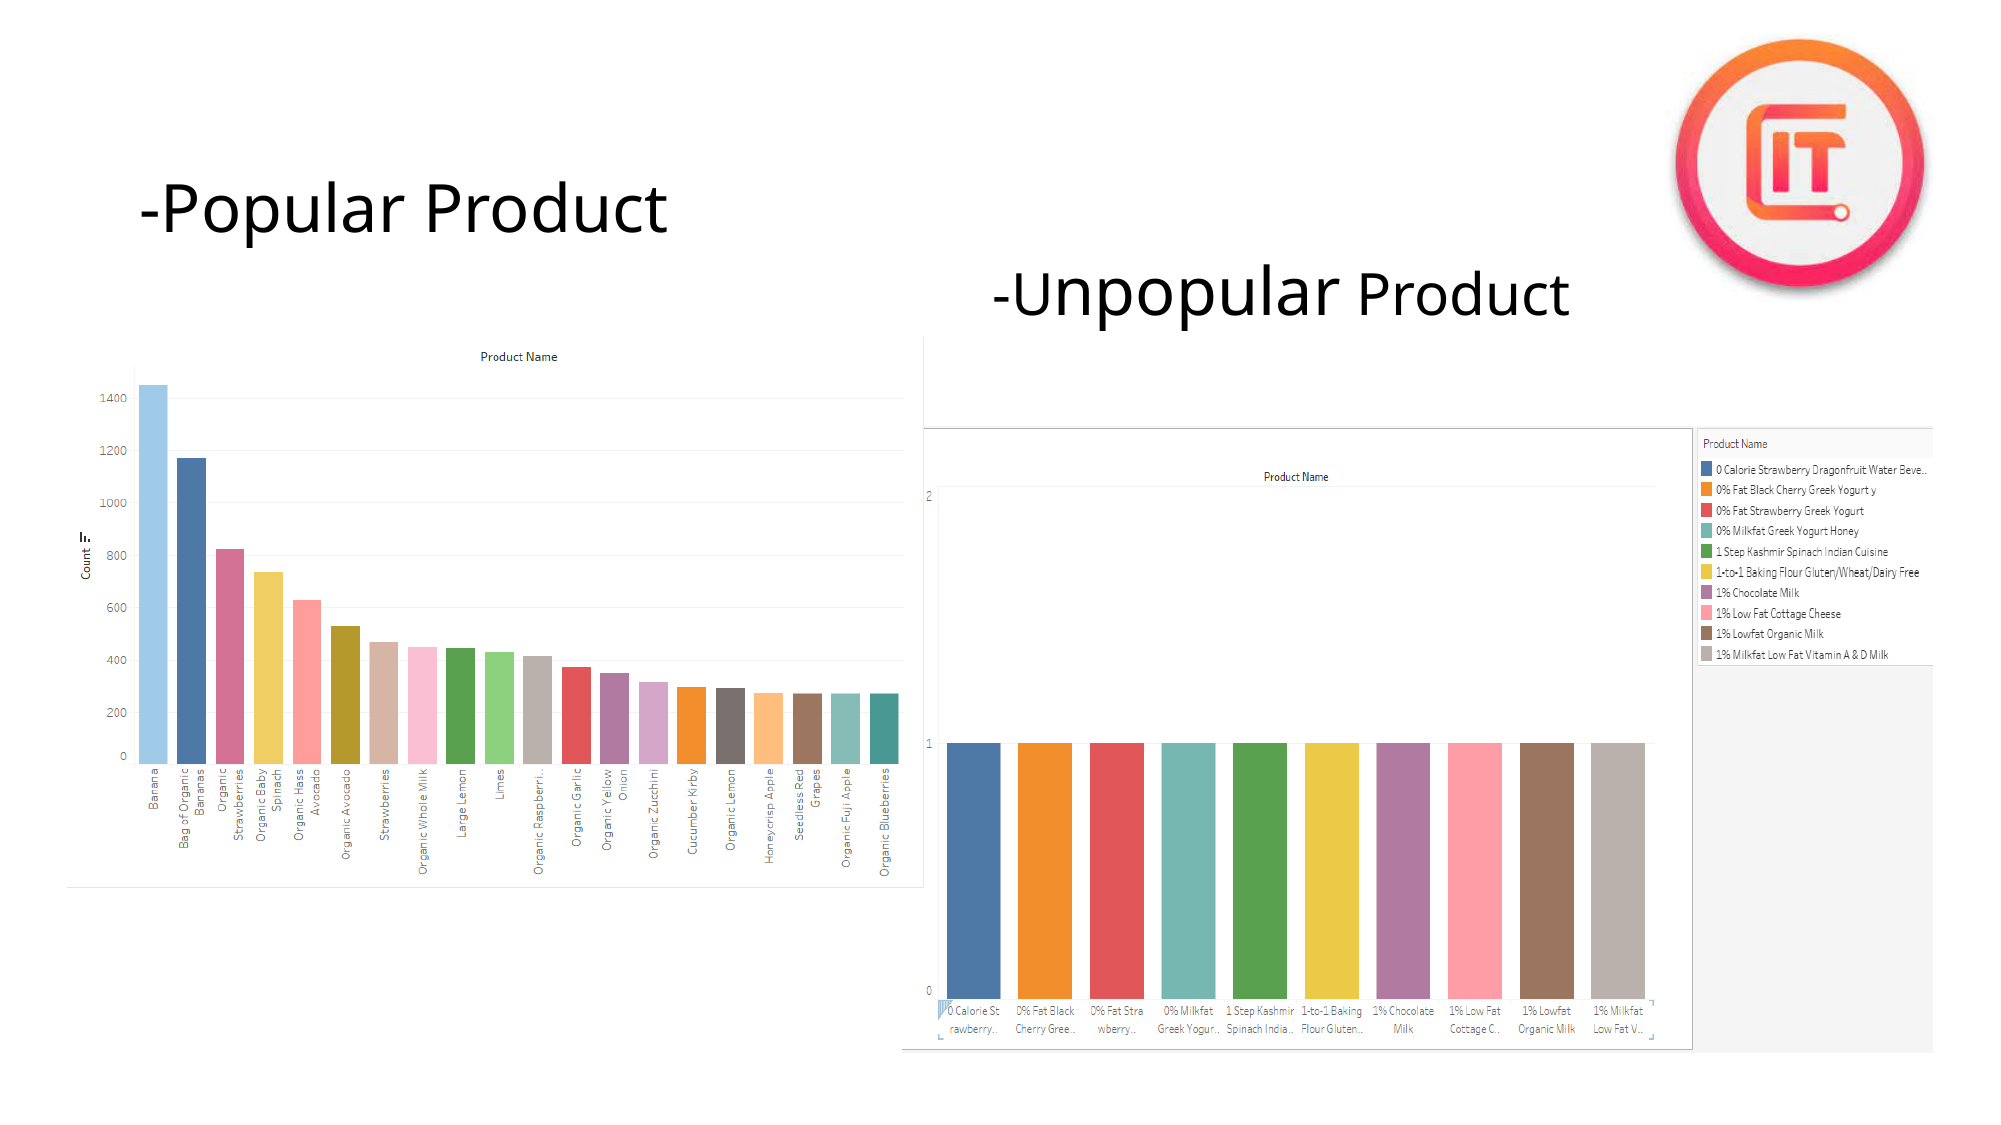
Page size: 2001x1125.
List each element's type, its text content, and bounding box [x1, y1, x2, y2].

text_box -Popular Product [124, 102, 779, 320]
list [902, 426, 1933, 1053]
picture [1665, 34, 1935, 303]
text_box -Unpopular Product [977, 241, 1601, 337]
picture [67, 337, 924, 888]
